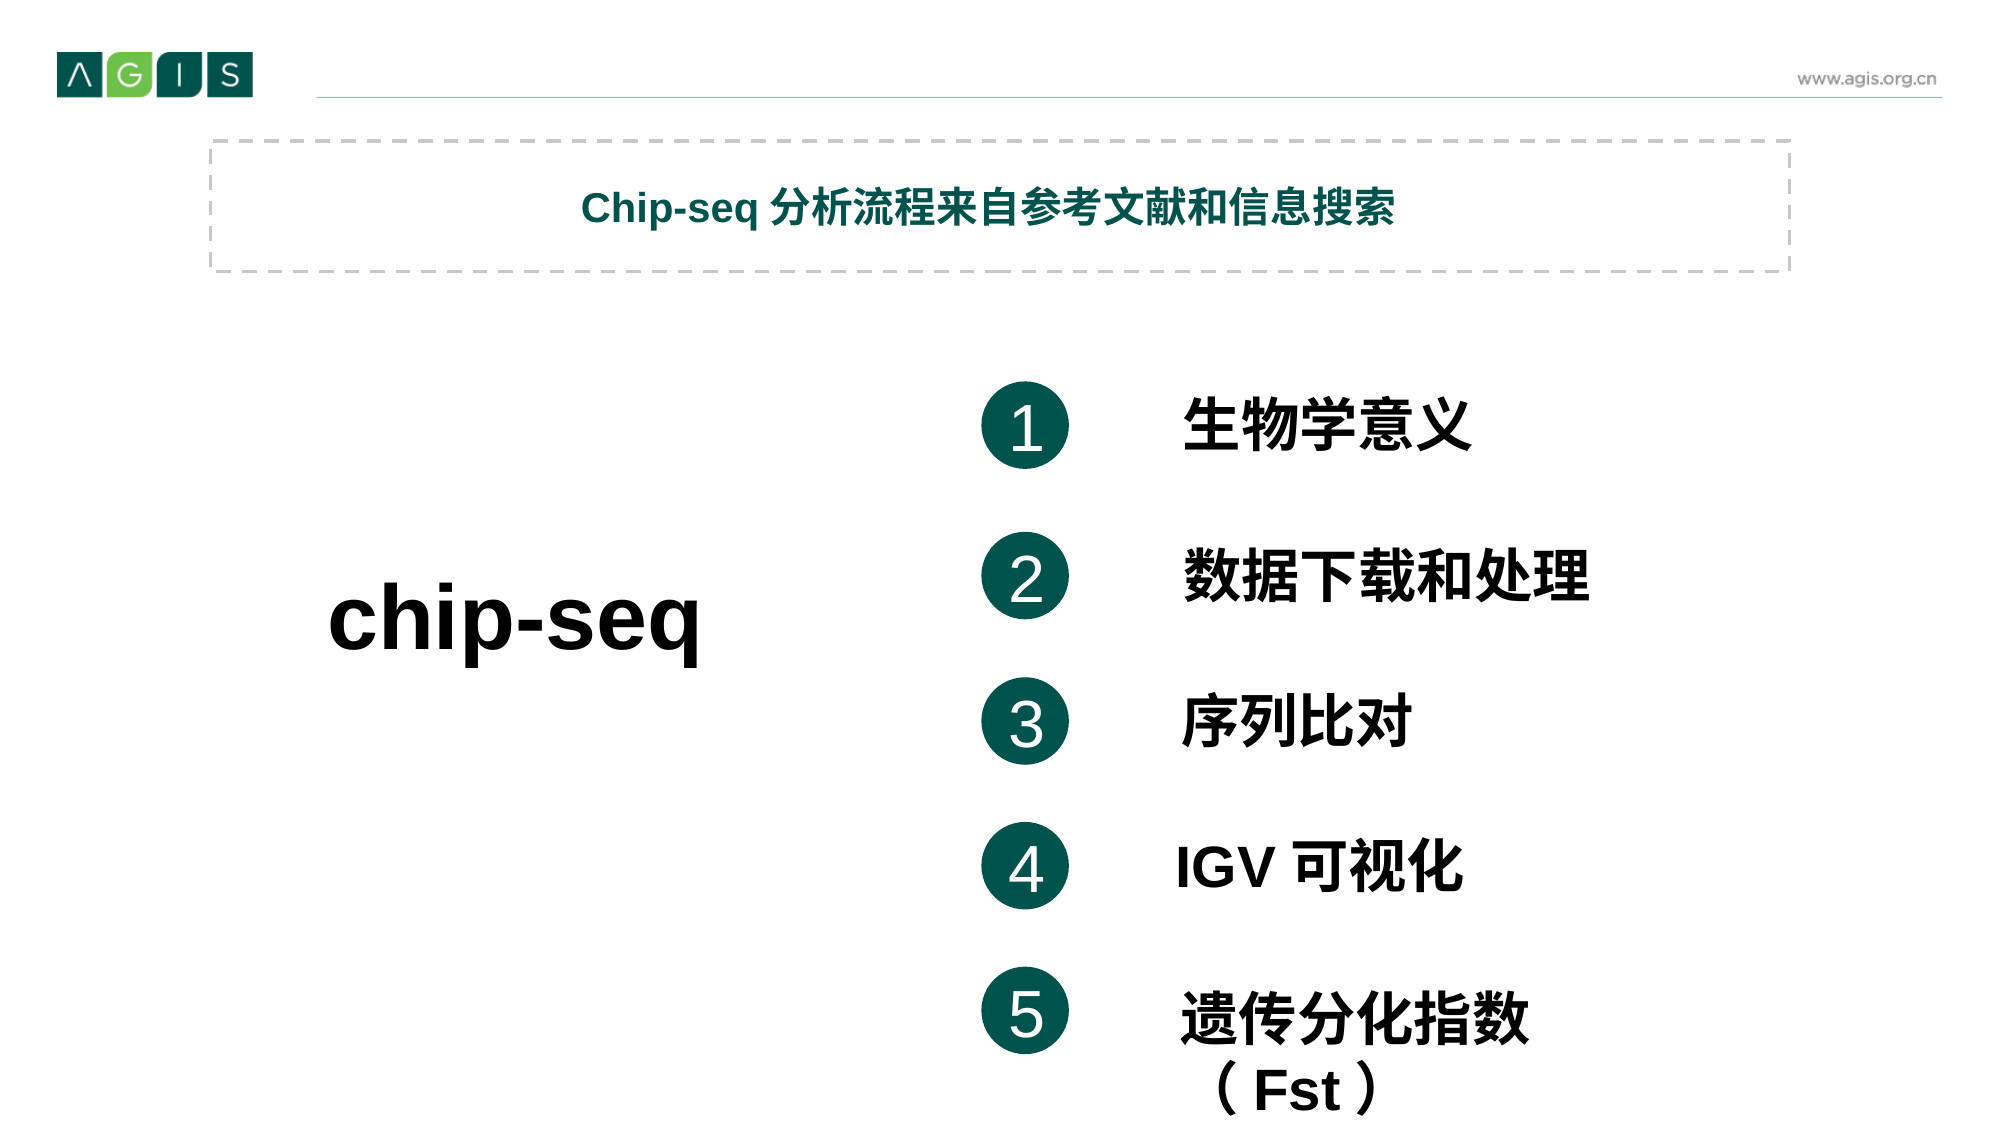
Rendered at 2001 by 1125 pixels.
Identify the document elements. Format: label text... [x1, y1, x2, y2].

text_box 遗传分化指数（Fst） [1166, 974, 1777, 1125]
text_box 序列比对 [1166, 676, 1547, 762]
text_box IGV可视化 [1161, 821, 1480, 907]
text_box 2 [980, 530, 1070, 621]
text_box 1 [980, 380, 1070, 470]
text_box 3 [980, 676, 1070, 766]
picture [57, 51, 1943, 98]
text_box 数据下载和处理 [1168, 531, 1607, 617]
text_box 4 [980, 820, 1070, 911]
text_box [209, 140, 1790, 273]
text_box 生物学意义 [1168, 380, 1490, 466]
text_box 5 [980, 965, 1070, 1056]
text_box chip-seq [234, 550, 797, 676]
